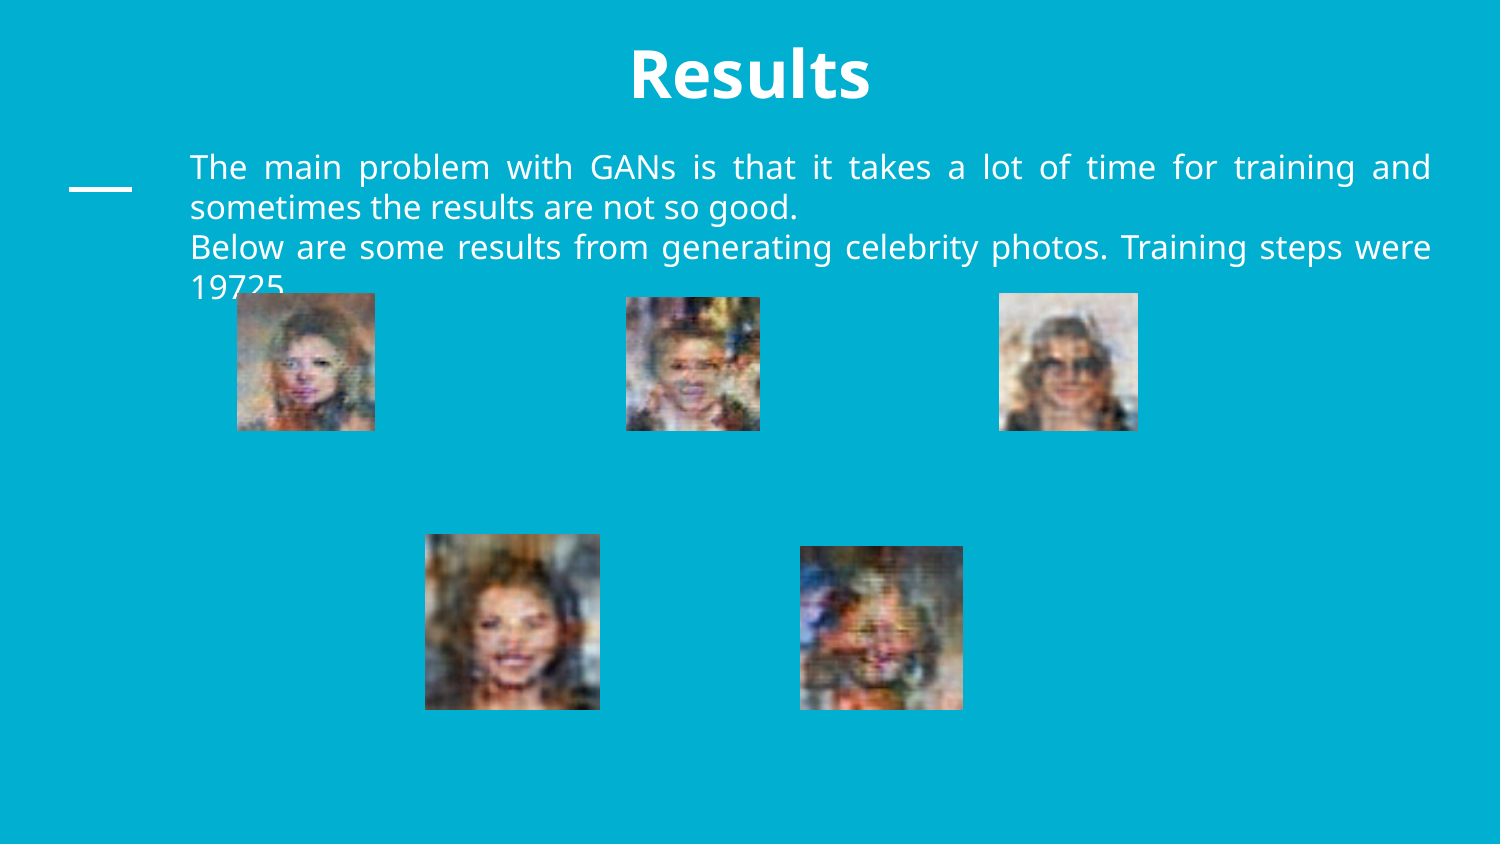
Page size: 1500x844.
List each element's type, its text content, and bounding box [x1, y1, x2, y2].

title Results [51, 16, 1449, 113]
picture [799, 546, 963, 710]
picture [237, 292, 376, 431]
text_box The main problem with GANs is that it takes a lot of time for training and sometimes the results are not so good. Below are some results from generating celebrity photos. Training steps were 19725. [174, 131, 1449, 815]
picture [626, 297, 760, 431]
picture [999, 292, 1138, 431]
picture [424, 534, 601, 710]
